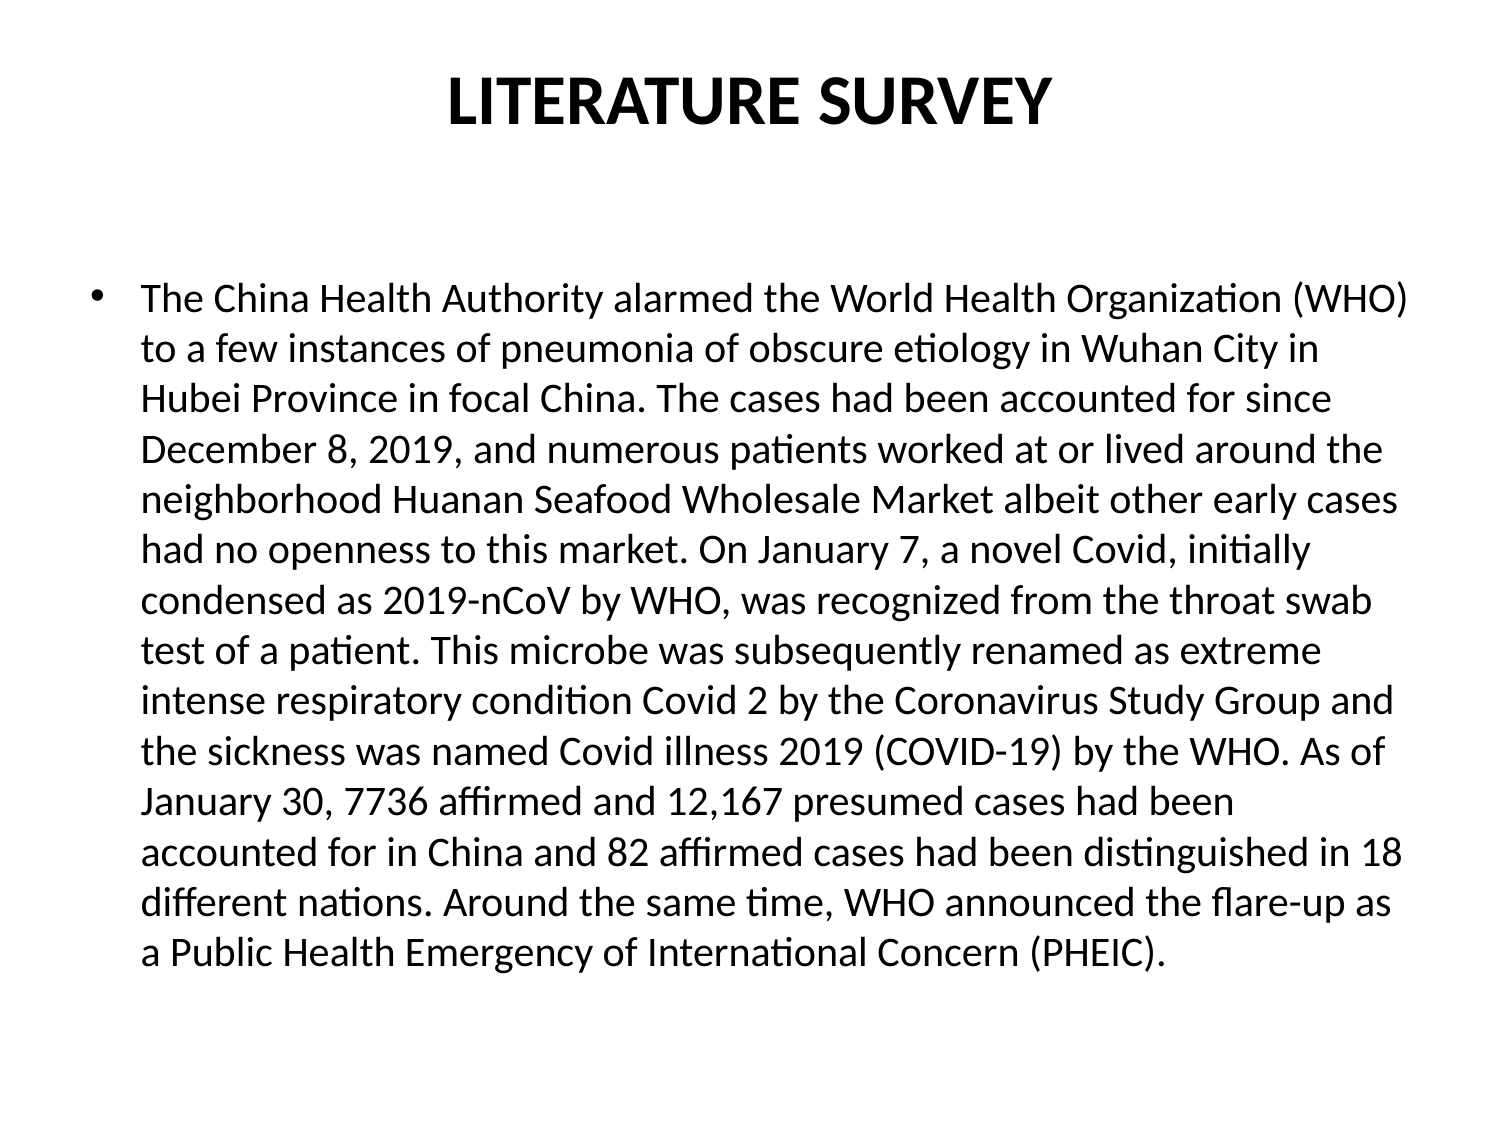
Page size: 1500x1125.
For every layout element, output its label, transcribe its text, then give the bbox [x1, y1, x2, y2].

list The China Health Authority alarmed the World Health Organization (WHO) to a few instances of pneumonia of obscure etiology in Wuhan City in Hubei Province in focal China. The cases had been accounted for since December 8, 2019, and numerous patients worked at or lived around the neighborhood Huanan Seafood Wholesale Market albeit other early cases had no openness to this market. On January 7, a novel Covid, initially condensed as 2019-nCoV by WHO, was recognized from the throat swab test of a patient. This microbe was subsequently renamed as extreme intense respiratory condition Covid 2 by the Coronavirus Study Group and the sickness was named Covid illness 2019 (COVID-19) by the WHO. As of January 30, 7736 affirmed and 12,167 presumed cases had been accounted for in China and 82 affirmed cases had been distinguished in 18 different nations. Around the same time, WHO announced the flare-up as a Public Health Emergency of International Concern (PHEIC). [75, 262, 1425, 1005]
title LITERATURE SURVEY [75, 45, 1425, 233]
